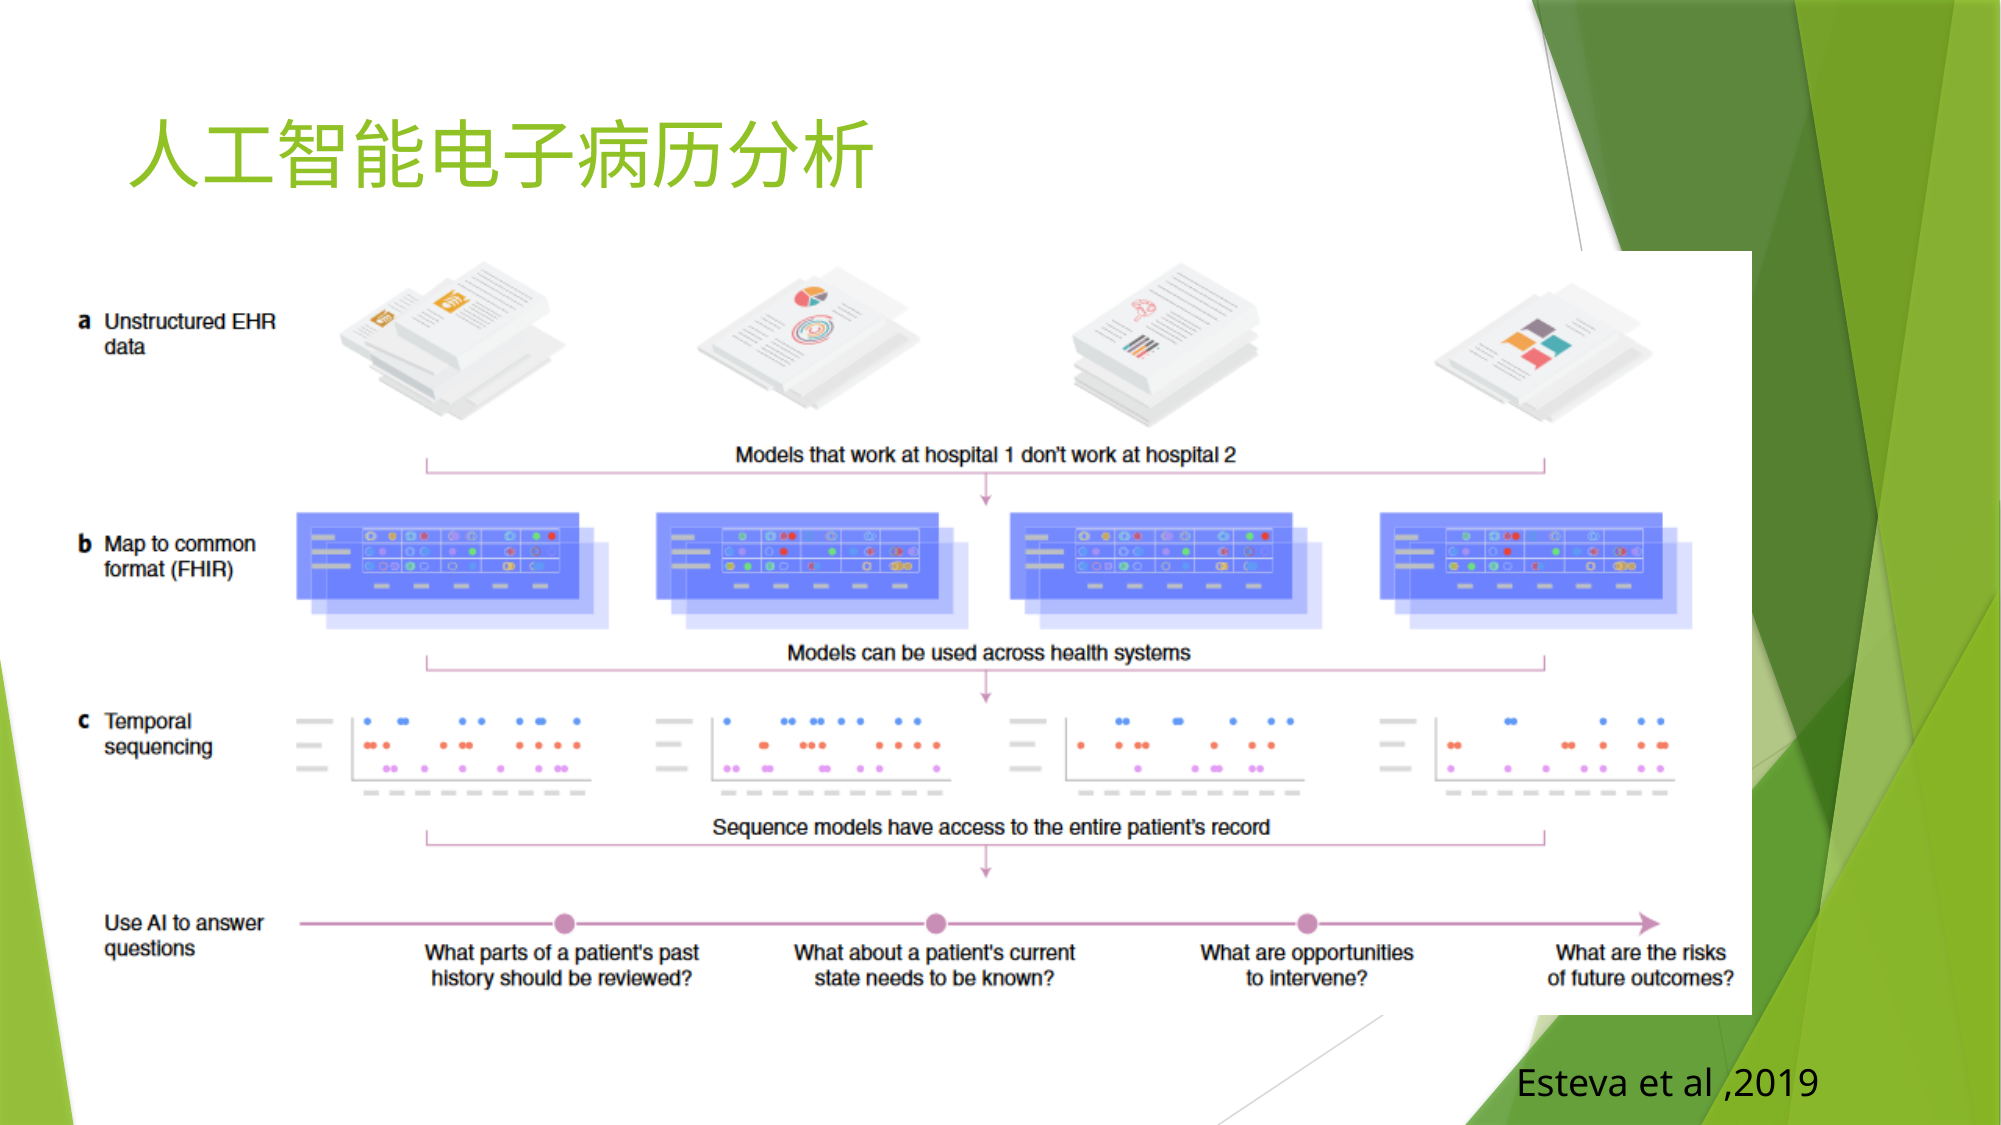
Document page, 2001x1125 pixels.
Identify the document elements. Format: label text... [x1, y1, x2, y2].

text_box Esteva et al ,2019 [1501, 1051, 1897, 1111]
picture [62, 251, 1753, 1015]
title 人工智能电子病历分析 [111, 99, 1522, 251]
